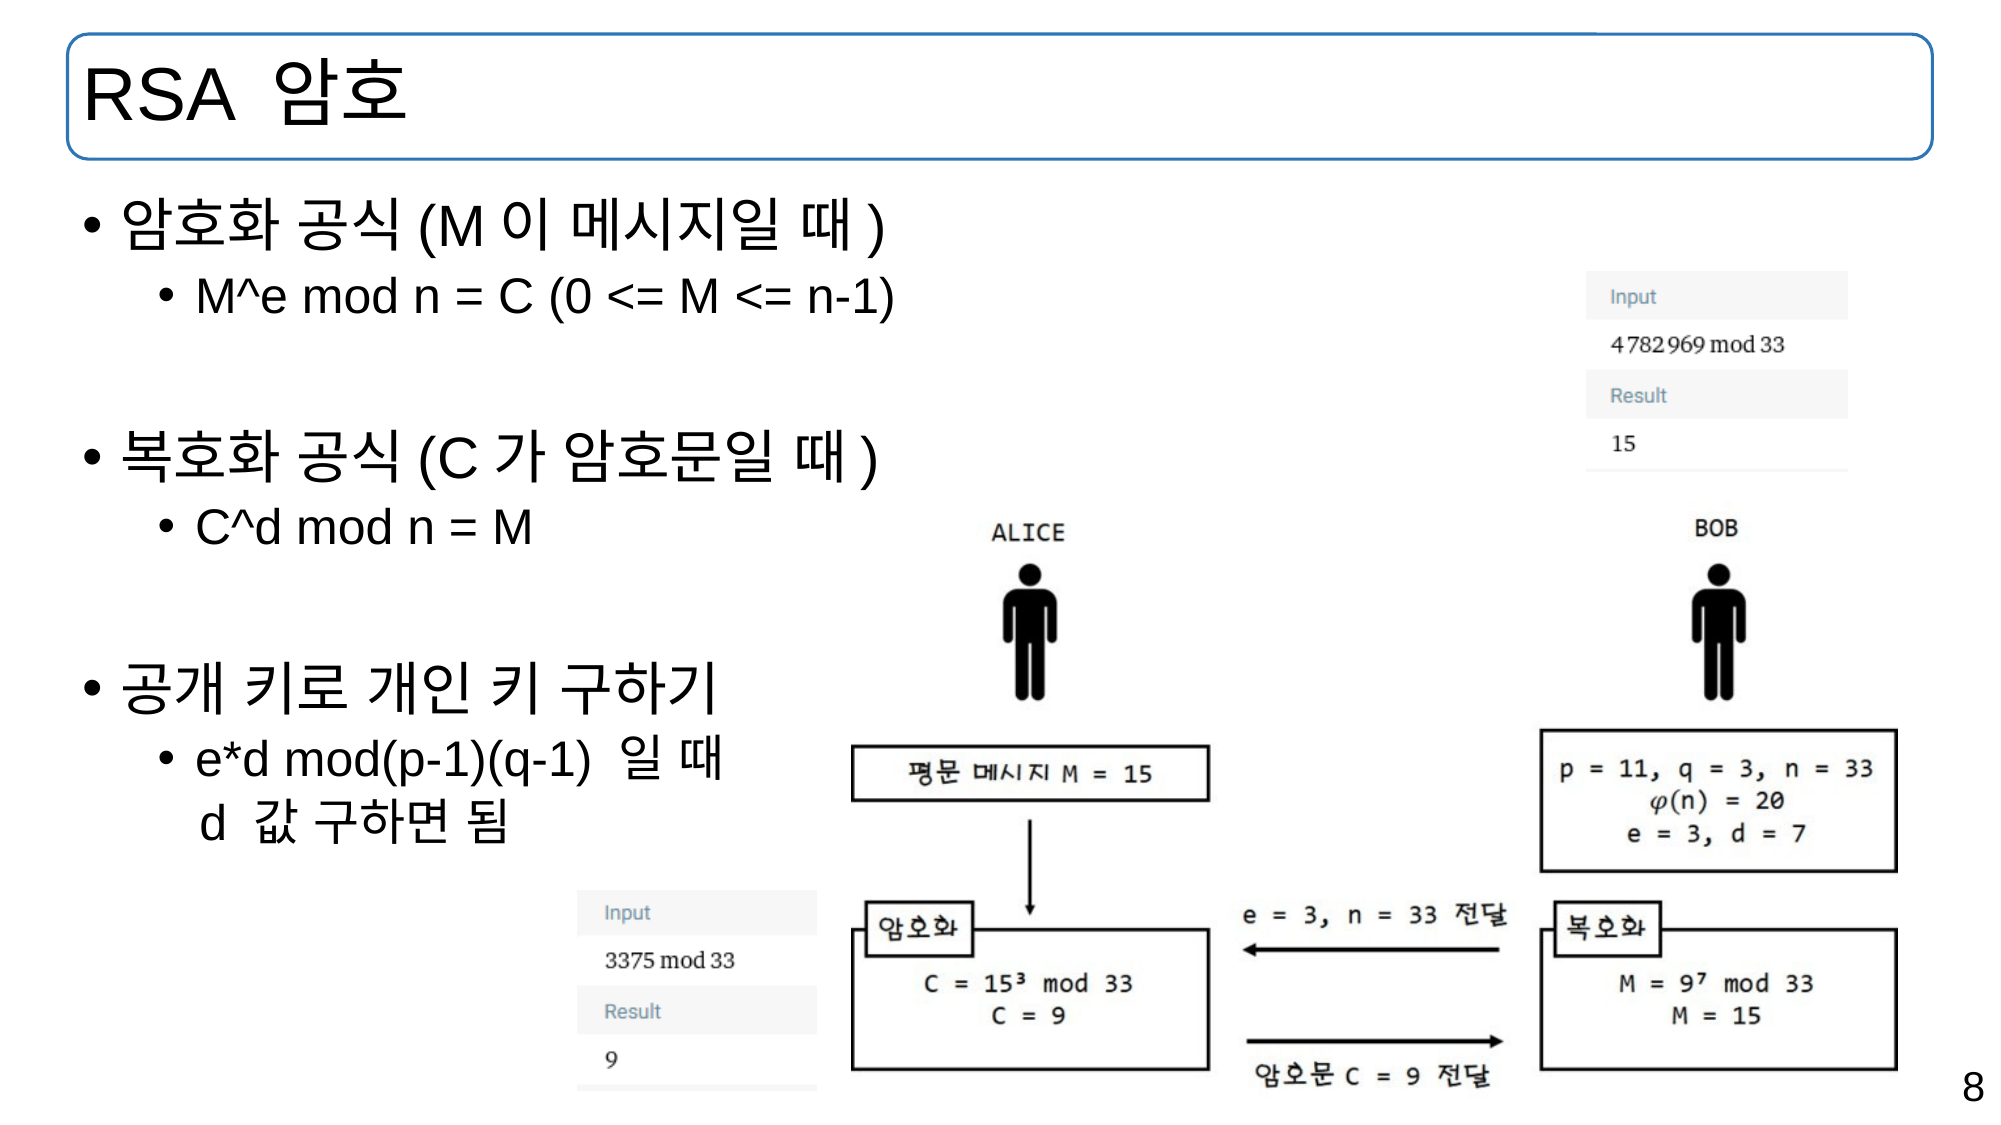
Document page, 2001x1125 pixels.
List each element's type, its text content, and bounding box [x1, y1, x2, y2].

picture [1586, 271, 1848, 472]
list 암호화 공식(M이 메시지일 때) M^e mod n = C (0 <= M <= n-1) 복호화 공식(C가 암호문일 때) C^d mod n = M 공개 키로 개인 키 구하기 e*d mod(p-1)(q-1) 일 때 d 값 구하면 됨 [67, 189, 1933, 1109]
picture [577, 890, 817, 1091]
picture [851, 501, 1898, 1109]
title RSA 암호 [67, 34, 1933, 160]
